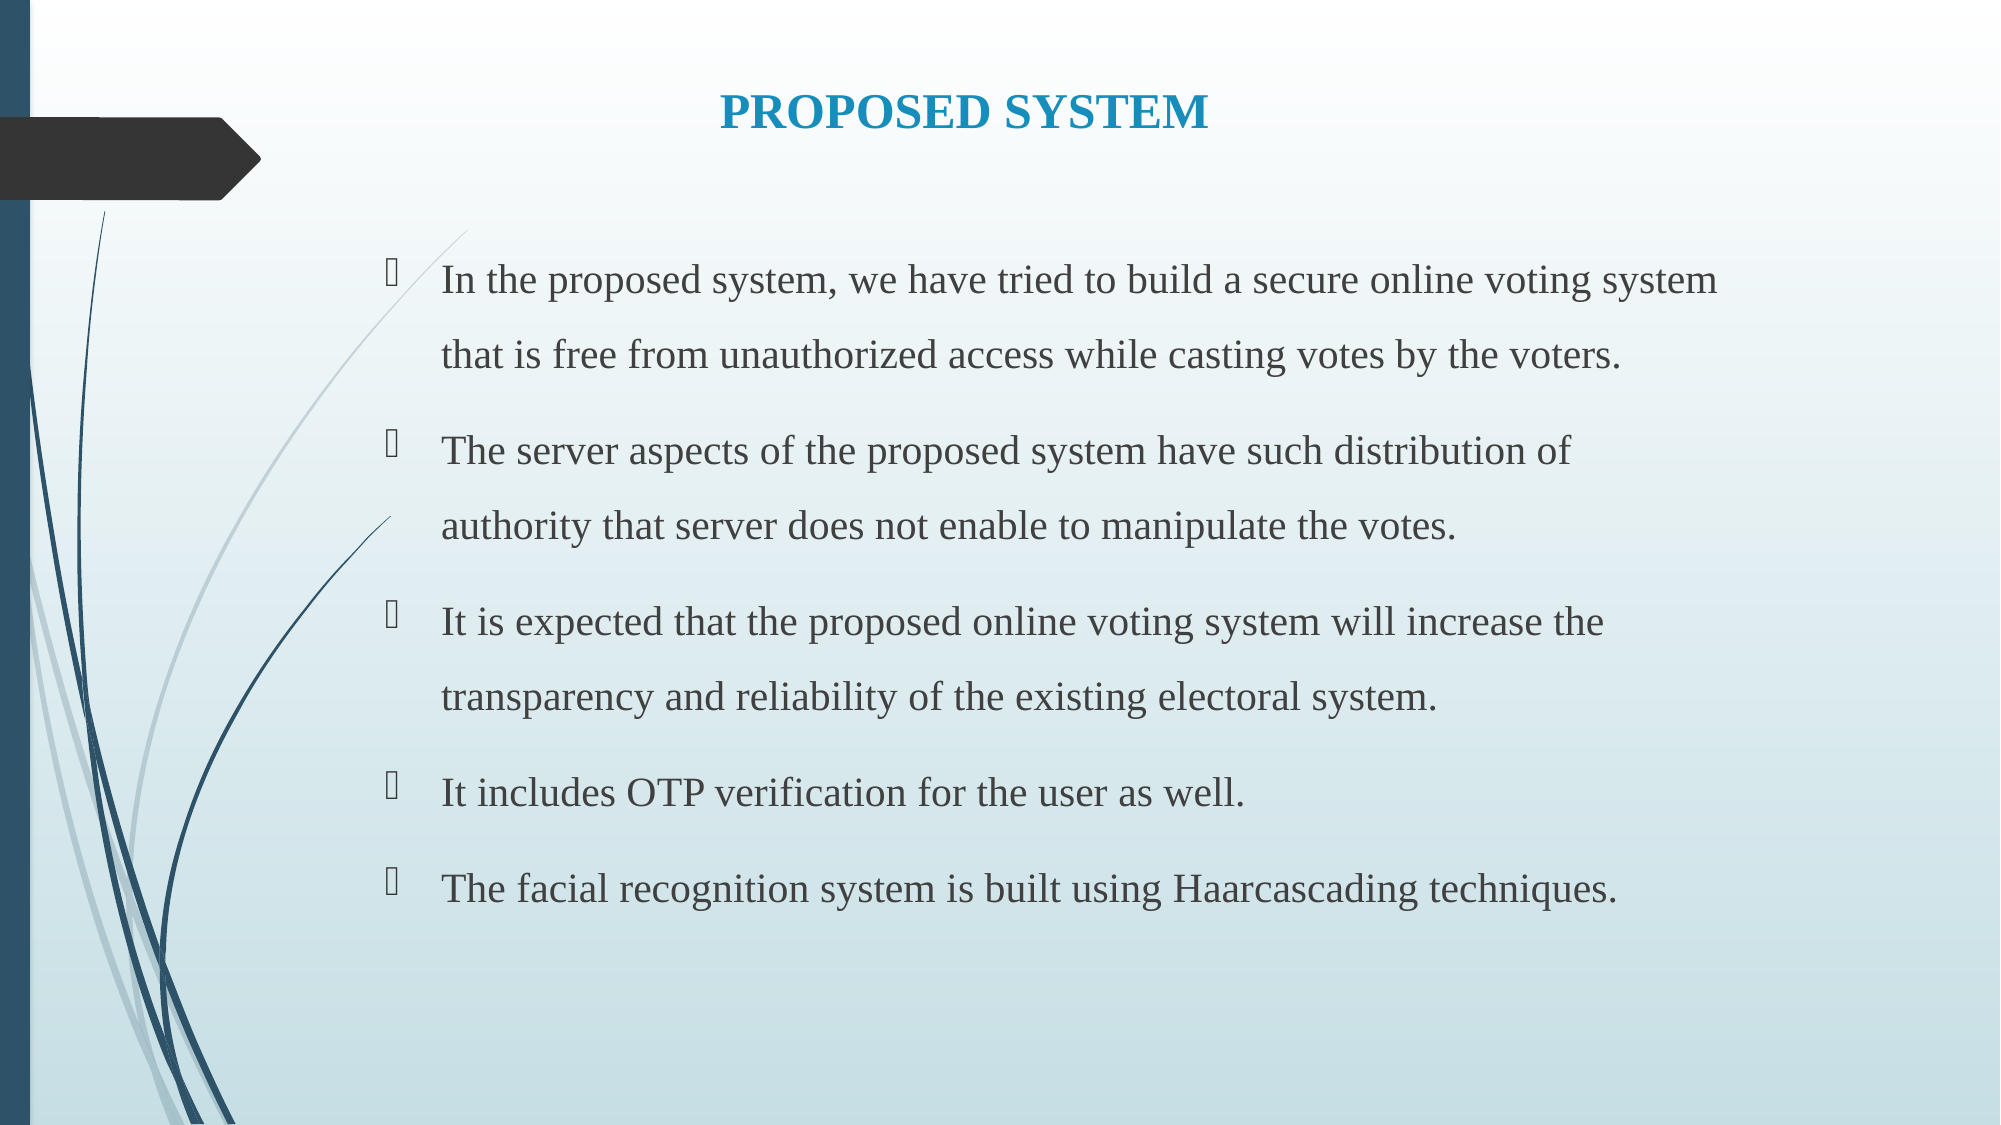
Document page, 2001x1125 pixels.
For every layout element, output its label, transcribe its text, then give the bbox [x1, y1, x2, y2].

list In the proposed system, we have tried to build a secure online voting system that is free from unauthorized access while casting votes by the voters. The server aspects of the proposed system have such distribution of authority that server does not enable to manipulate the votes. It is expected that the proposed online voting system will increase the transparency and reliability of the existing electoral system. It includes OTP verification for the user as well. The facial recognition system is built using Haarcascading techniques. [369, 218, 1750, 962]
title PROPOSED SYSTEM [689, 70, 1241, 180]
